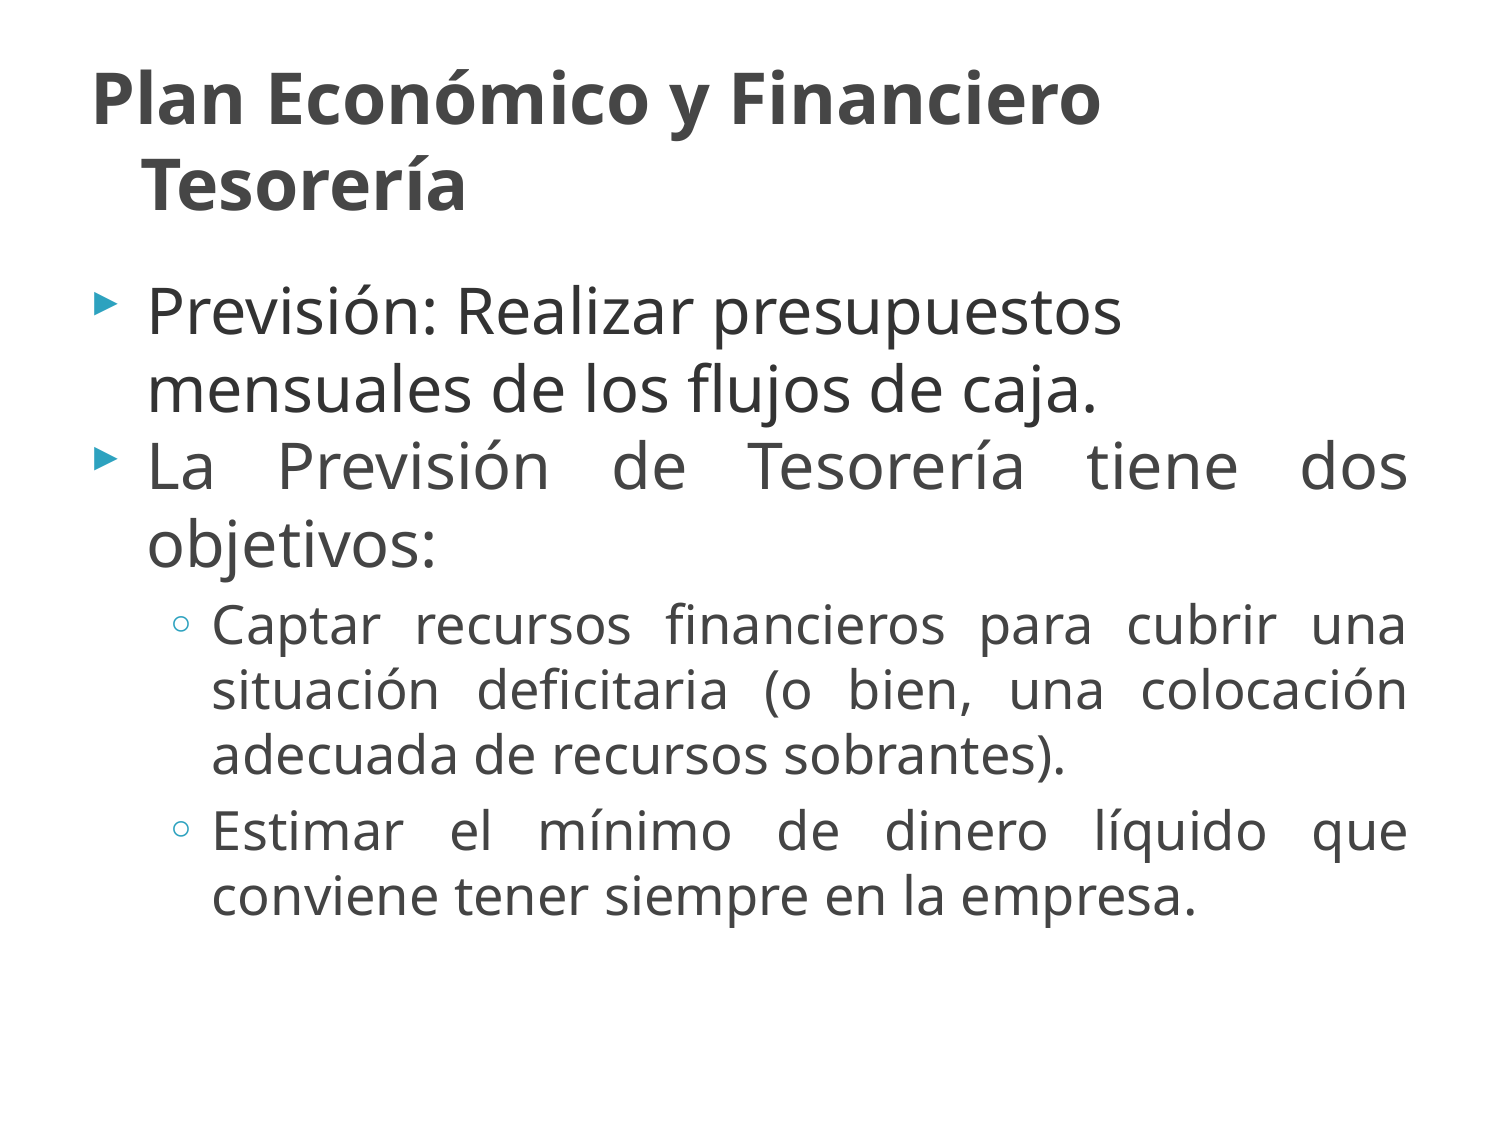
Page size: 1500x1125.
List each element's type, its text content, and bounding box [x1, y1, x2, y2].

title Plan Económico y Financiero Tesorería [75, 45, 1425, 233]
list Previsión: Realizar presupuestos mensuales de los flujos de caja. La Previsión de Tesorería tiene dos objetivos: Captar recursos financieros para cubrir una situación deficitaria (o bien, una colocación adecuada de recursos sobrantes). Estimar el mínimo de dinero líquido que conviene tener siempre en la empresa. [74, 262, 1426, 1006]
